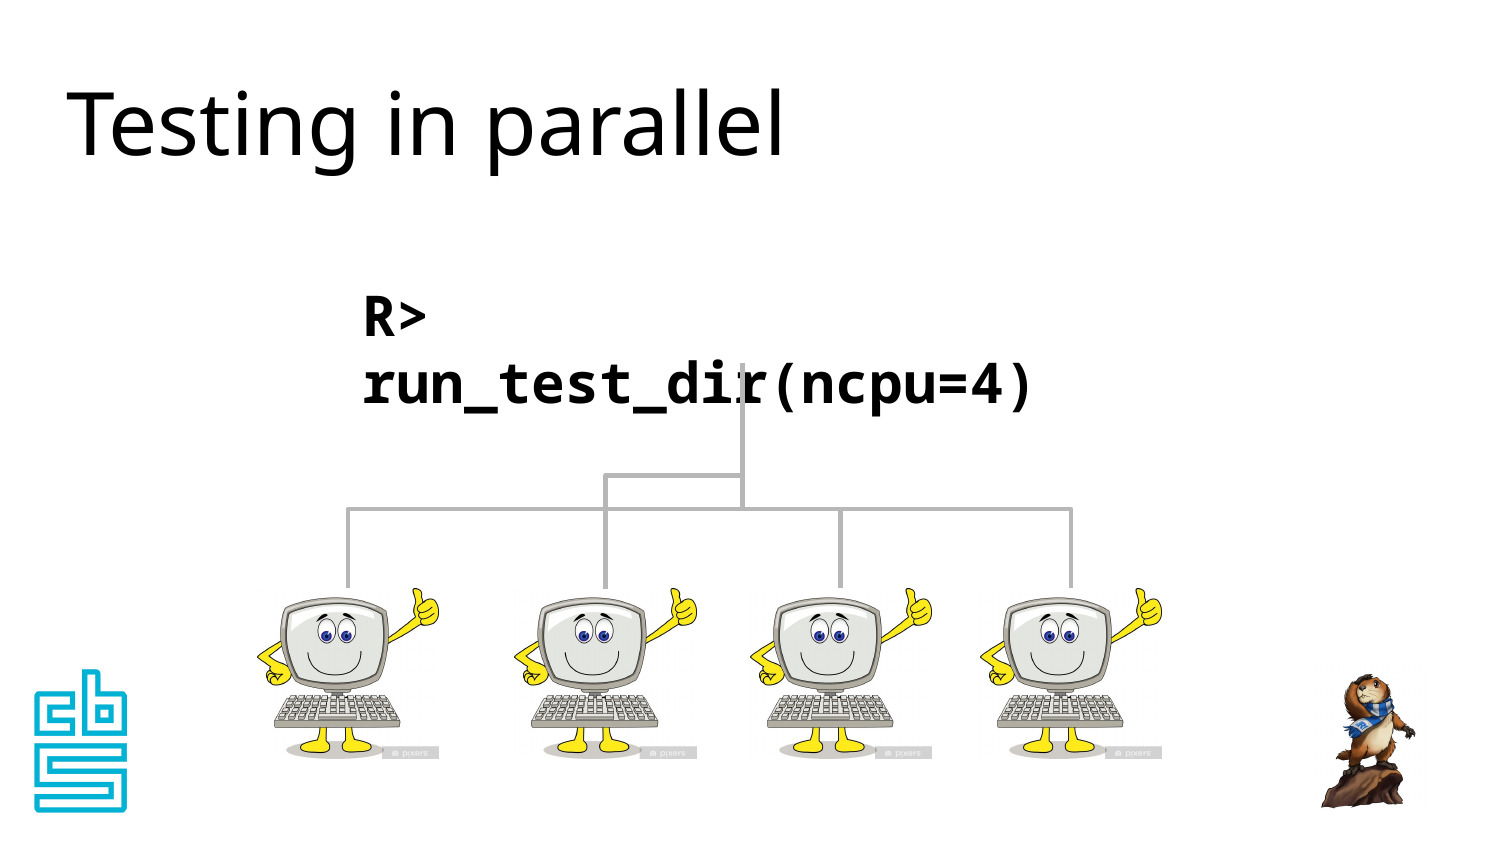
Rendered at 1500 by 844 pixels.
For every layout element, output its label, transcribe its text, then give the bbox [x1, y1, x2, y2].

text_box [678, 426, 788, 526]
picture [979, 587, 1162, 760]
picture [1311, 666, 1426, 813]
title Testing in parallel [51, 51, 1449, 189]
picture [749, 587, 932, 760]
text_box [432, 278, 658, 674]
picture [514, 587, 697, 760]
picture [256, 587, 439, 760]
text_box R> run_test_dir(ncpu=4) [348, 264, 1137, 430]
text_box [560, 407, 788, 545]
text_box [793, 311, 1020, 641]
picture [29, 663, 131, 816]
